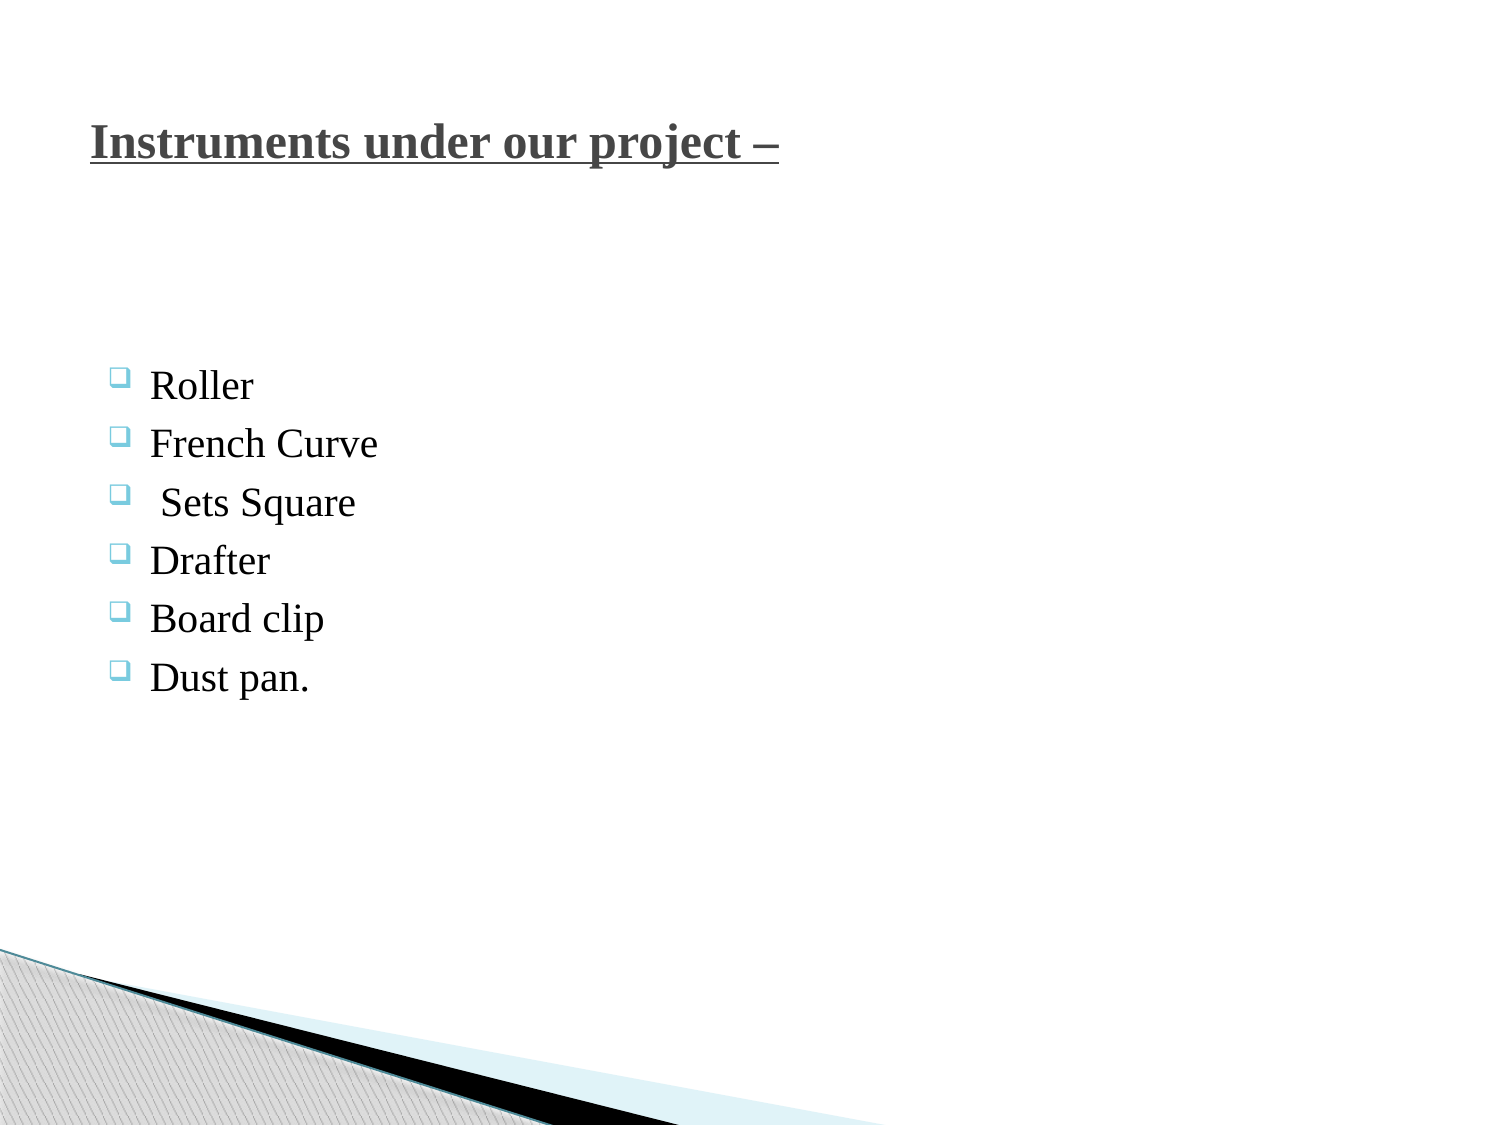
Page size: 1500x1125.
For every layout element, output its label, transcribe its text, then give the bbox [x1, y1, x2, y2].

list Roller French Curve Sets Square Drafter Board clip Dust pan. [75, 350, 1425, 1093]
title Instruments under our project – [75, 45, 1425, 233]
